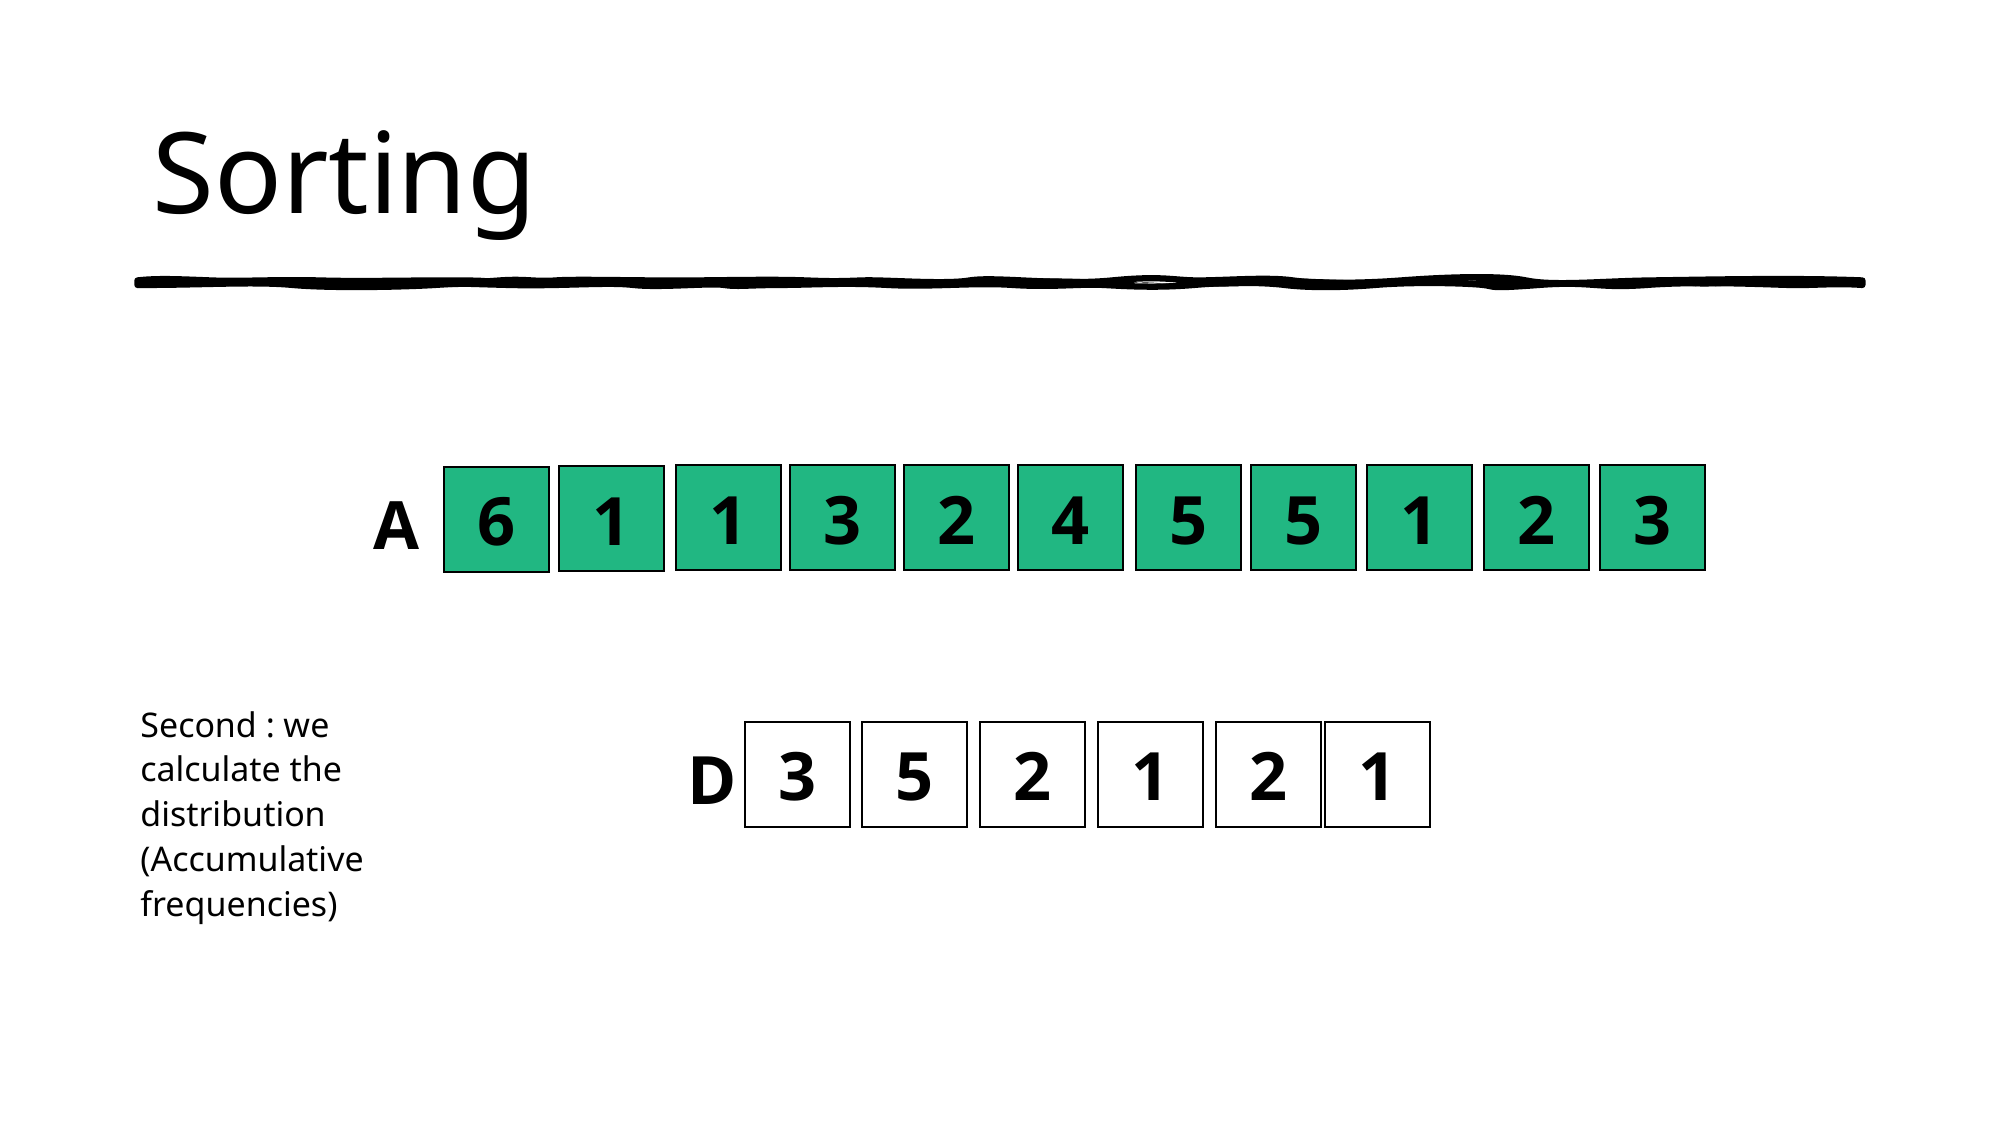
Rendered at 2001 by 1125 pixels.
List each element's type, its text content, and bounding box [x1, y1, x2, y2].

text_box 2 [1215, 721, 1322, 828]
text_box A [359, 475, 432, 571]
text_box 3 [744, 721, 851, 828]
text_box 5 [1250, 464, 1357, 571]
list Second : we calculate the distribution (Accumulative frequencies) [125, 691, 480, 938]
text_box 6 [443, 466, 550, 573]
text_box 2 [1483, 464, 1590, 571]
text_box 4 [1017, 464, 1124, 571]
text_box 3 [789, 464, 896, 571]
text_box 1 [675, 464, 782, 571]
text_box 2 [903, 464, 1010, 571]
text_box D [672, 730, 746, 826]
text_box 1 [558, 465, 665, 572]
text_box 3 [1599, 464, 1706, 571]
text_box 1 [1097, 721, 1204, 828]
title Sorting [137, 59, 1863, 278]
text_box 5 [1135, 464, 1242, 571]
text_box 1 [1324, 721, 1431, 828]
text_box 5 [861, 721, 968, 828]
text_box 2 [979, 721, 1086, 828]
text_box 1 [1366, 464, 1473, 571]
